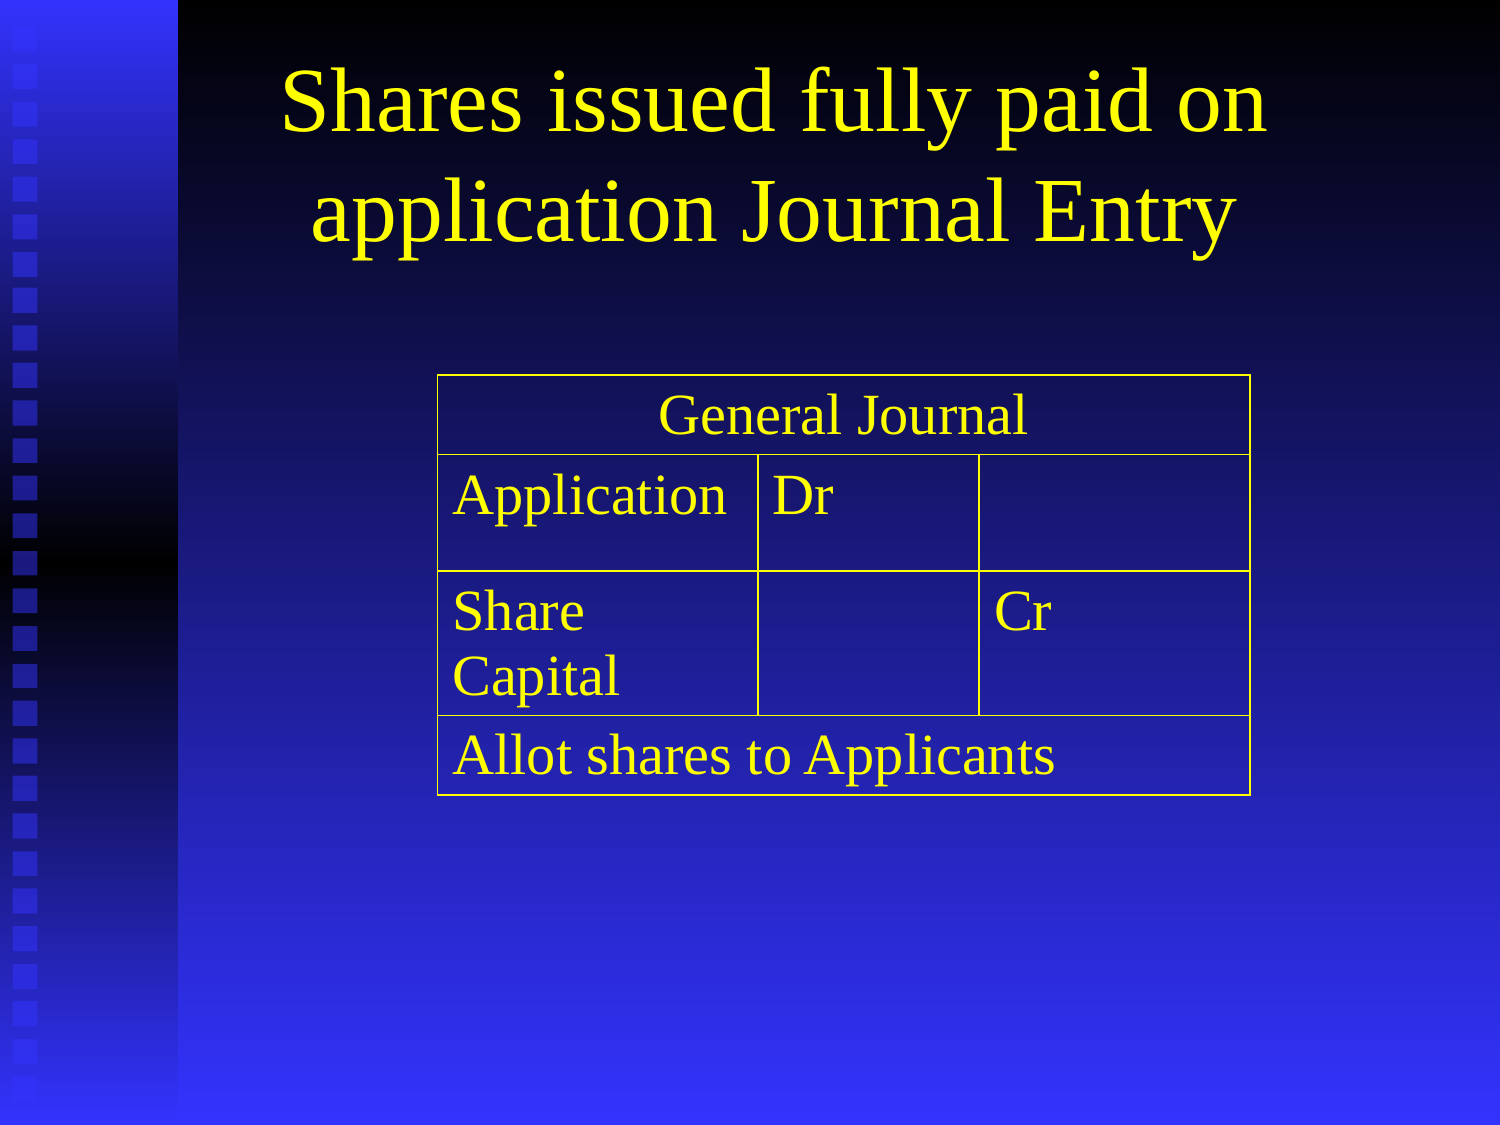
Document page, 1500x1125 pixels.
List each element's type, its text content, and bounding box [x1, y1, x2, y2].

table_cell [980, 455, 1249, 570]
table_cell Cr [980, 572, 1249, 715]
table_cell Application [438, 455, 757, 570]
table_cell Dr [759, 455, 978, 570]
table_cell Allot shares to Applicants [438, 716, 1249, 794]
table_header General Journal [438, 376, 1249, 454]
table_cell [759, 572, 978, 715]
title Shares issued fully paid on application Journal Entry [137, 49, 1413, 251]
table_cell Share Capital [438, 572, 757, 715]
